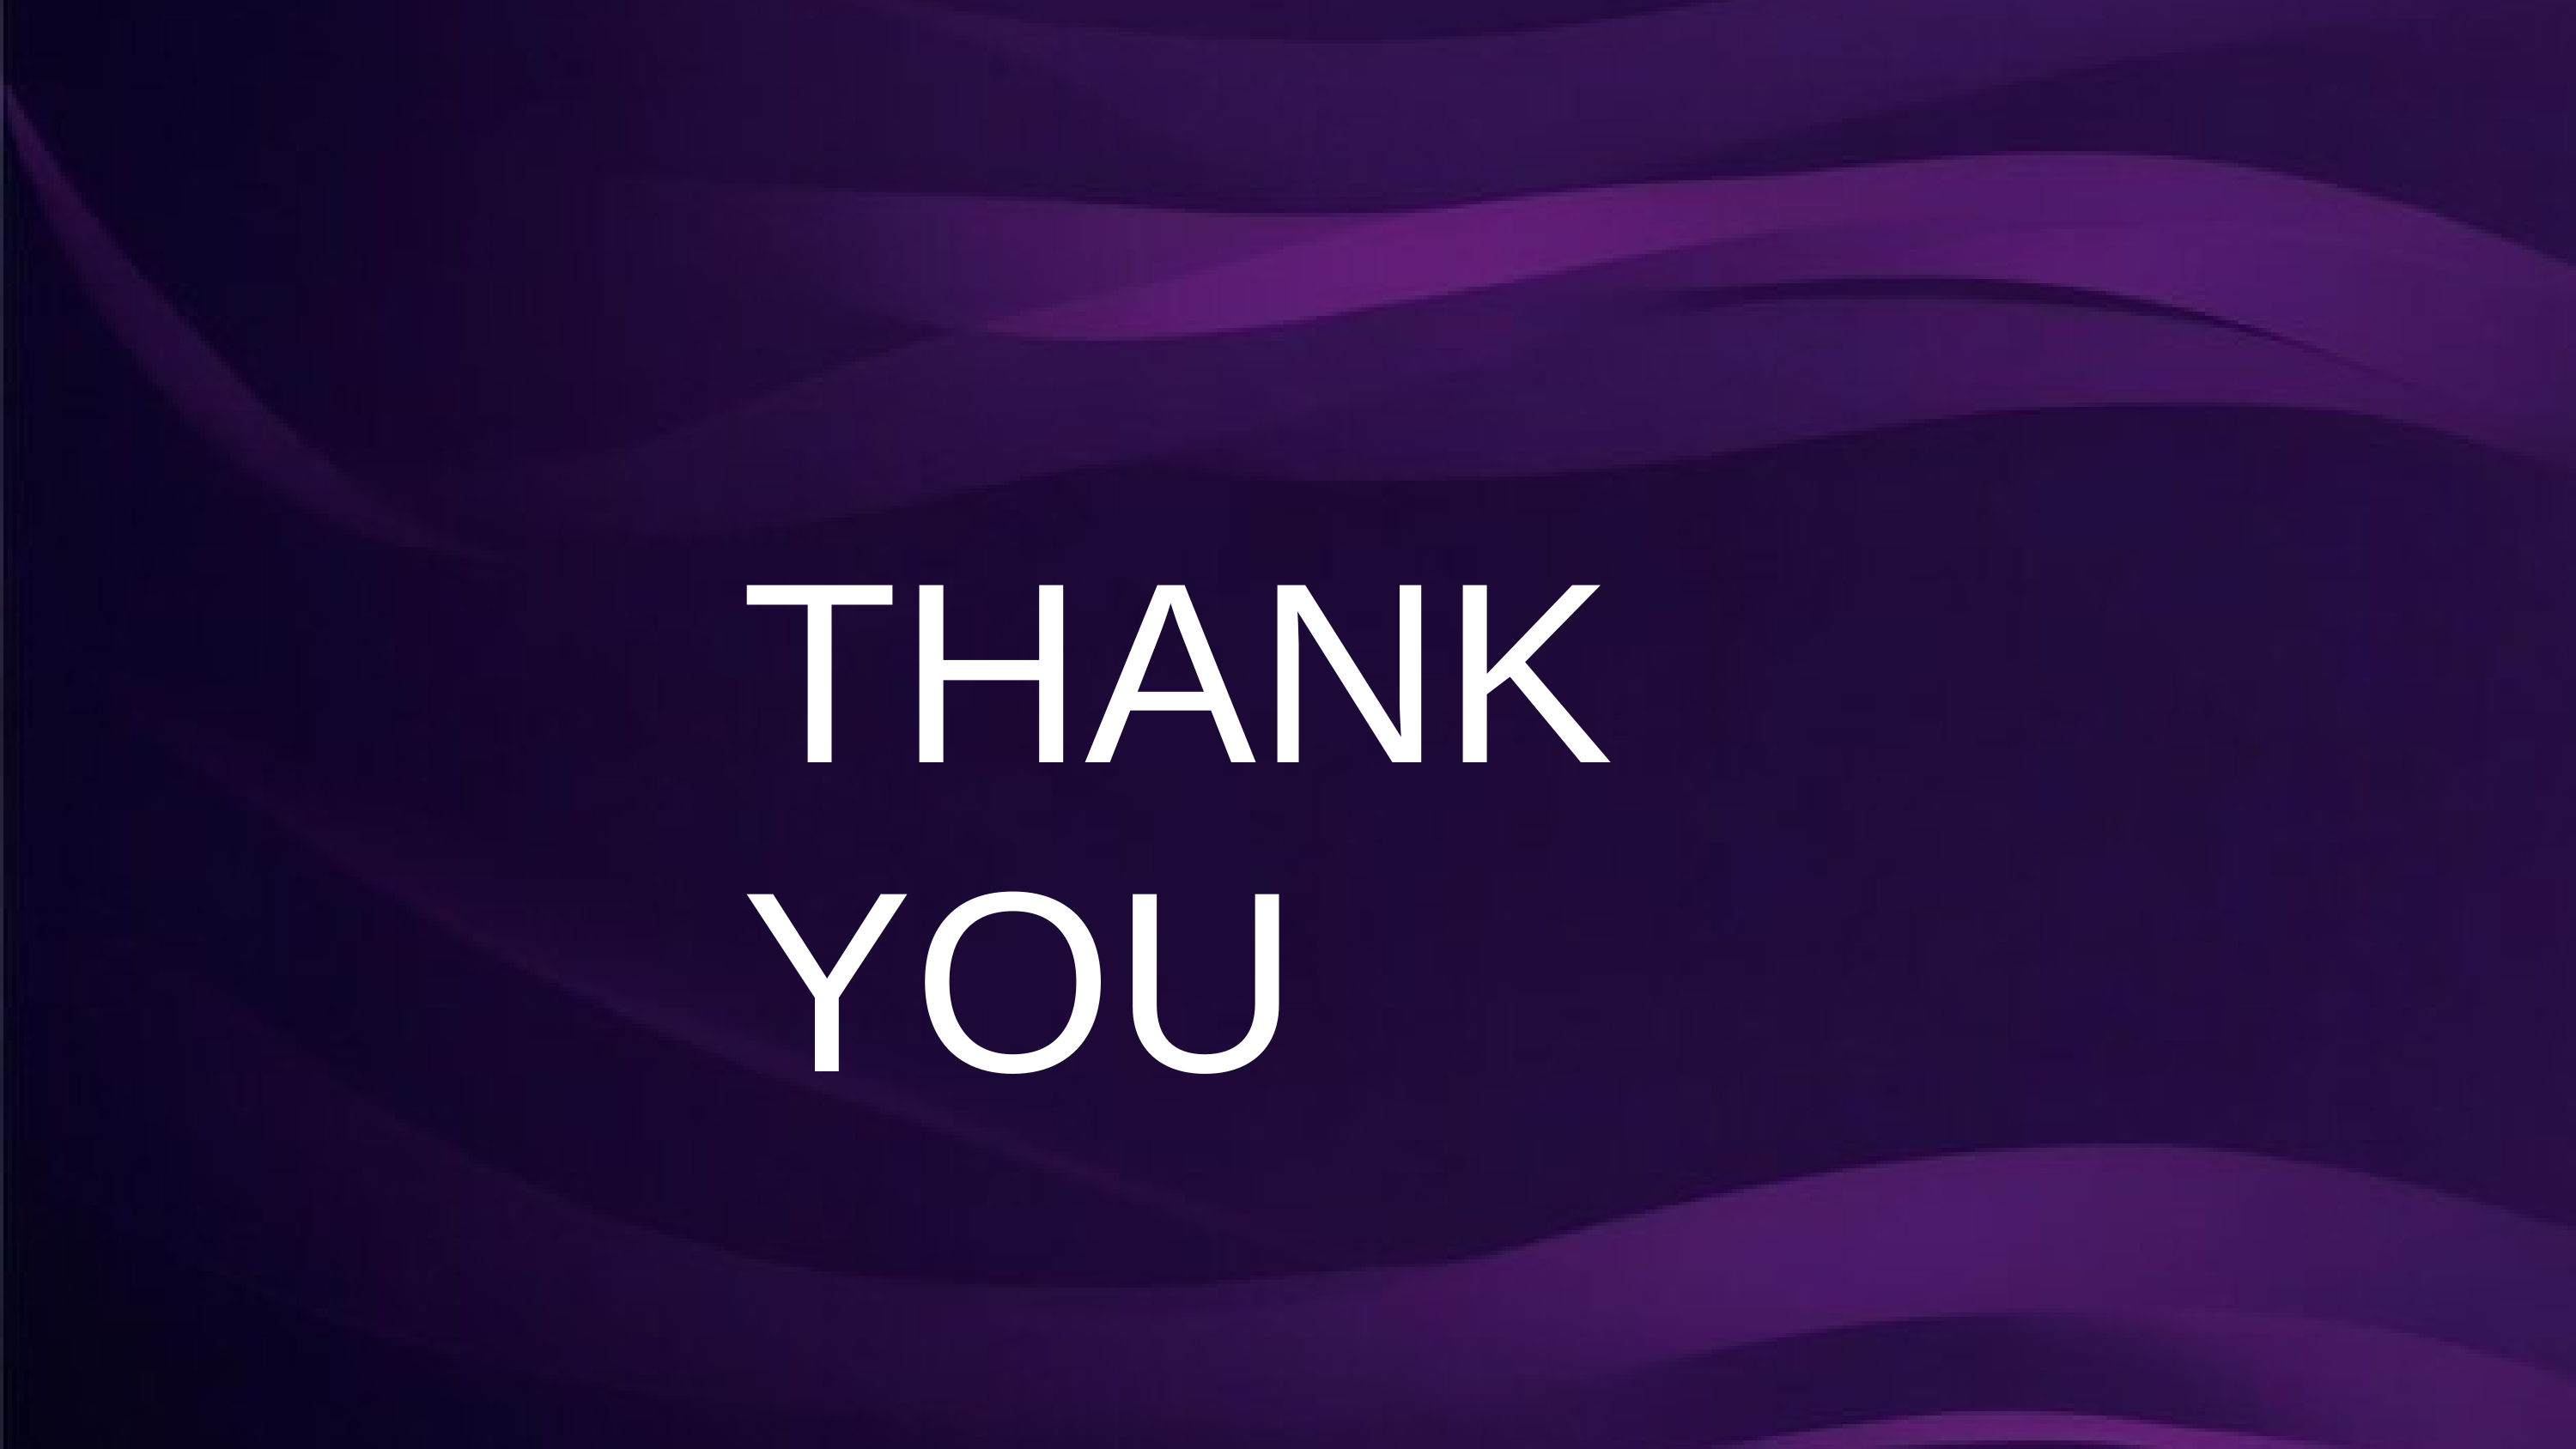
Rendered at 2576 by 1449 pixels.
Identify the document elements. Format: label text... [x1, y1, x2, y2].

text_box [0, 0, 2576, 1449]
text_box THANK YOU [741, 505, 1835, 1124]
